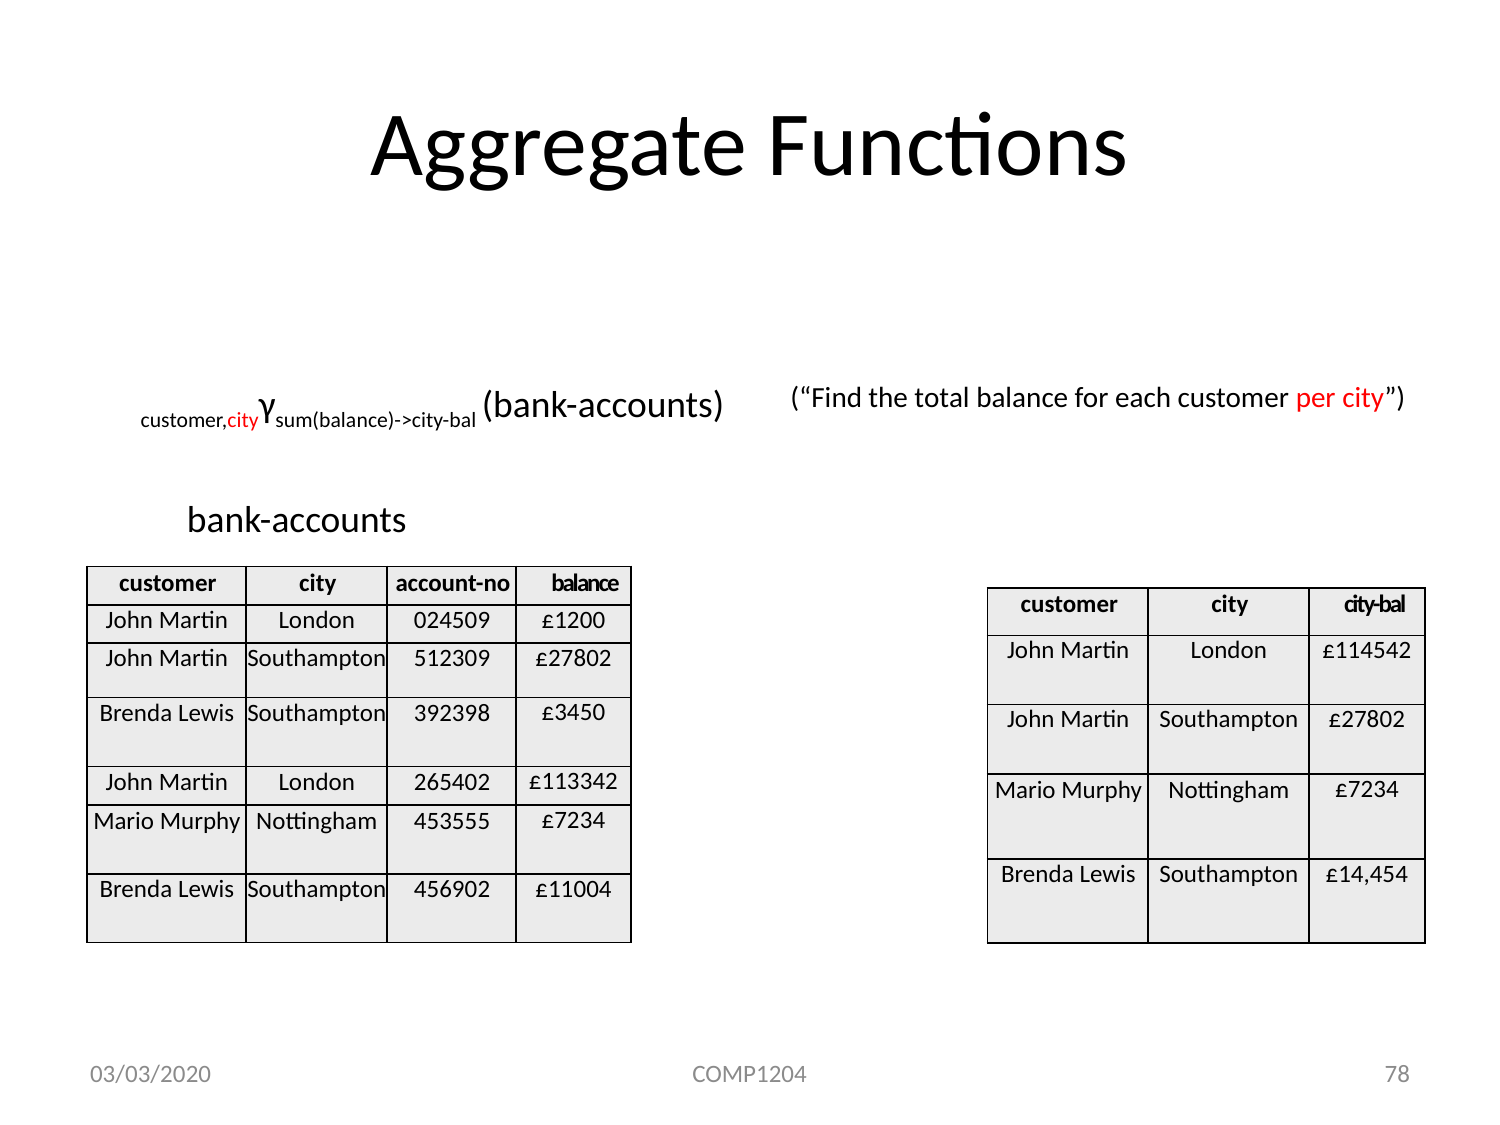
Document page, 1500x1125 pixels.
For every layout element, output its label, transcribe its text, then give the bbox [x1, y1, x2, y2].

table_header customer [88, 567, 245, 604]
table_cell 265402 [388, 767, 515, 804]
table_cell John Martin [88, 767, 245, 804]
table_cell Brenda Lewis [88, 698, 245, 766]
table_cell Southampton [247, 698, 386, 766]
table_cell Mario Murphy [88, 806, 245, 873]
table_cell Southampton [247, 644, 386, 697]
table_cell £113342 [517, 767, 630, 804]
table_cell London [247, 767, 386, 804]
text_box bank-accounts [172, 487, 588, 548]
table_cell Nottingham [1149, 775, 1308, 858]
table_cell £11004 [517, 875, 630, 942]
table_header customer [988, 589, 1147, 635]
table_header city [1149, 589, 1308, 635]
table_cell 512309 [388, 644, 515, 697]
footer COMP1204 [512, 1042, 988, 1103]
table_cell £1200 [517, 606, 630, 642]
slide_number 78 [1074, 1042, 1425, 1103]
table_cell Brenda Lewis [88, 875, 245, 942]
table_cell 456902 [388, 875, 515, 942]
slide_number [75, 1042, 425, 1103]
table_header balance [517, 567, 630, 604]
table_cell Nottingham [247, 806, 386, 873]
table_header city [247, 567, 386, 604]
table_cell 392398 [388, 698, 515, 766]
table_cell Southampton [1149, 860, 1308, 942]
table_header account-no [388, 567, 515, 604]
table_cell Southampton [1149, 705, 1308, 773]
text_box customer,cityγsum(balance)->city-bal (bank-accounts) [125, 362, 740, 439]
table_cell £27802 [1310, 705, 1424, 773]
table_cell John Martin [88, 644, 245, 697]
table_cell Southampton [247, 875, 386, 942]
table_cell £7234 [1310, 775, 1424, 858]
table_cell £3450 [517, 698, 630, 766]
table_header city-bal [1310, 589, 1424, 635]
table_cell John Martin [988, 705, 1147, 773]
table_cell £14,454 [1310, 860, 1424, 942]
table_cell John Martin [988, 636, 1147, 704]
table_cell 453555 [388, 806, 515, 873]
table_cell £7234 [517, 806, 630, 873]
table_cell Brenda Lewis [988, 860, 1147, 942]
table_cell John Martin [88, 606, 245, 642]
table_cell Mario Murphy [988, 775, 1147, 858]
table_cell London [247, 606, 386, 642]
table_cell £27802 [517, 644, 630, 697]
table_cell £114542 [1310, 636, 1424, 704]
table_cell London [1149, 636, 1308, 704]
title Aggregate Functions [75, 45, 1425, 233]
table_cell 024509 [388, 606, 515, 642]
text_box (“Find the total balance for each customer per city”) [775, 370, 1421, 421]
